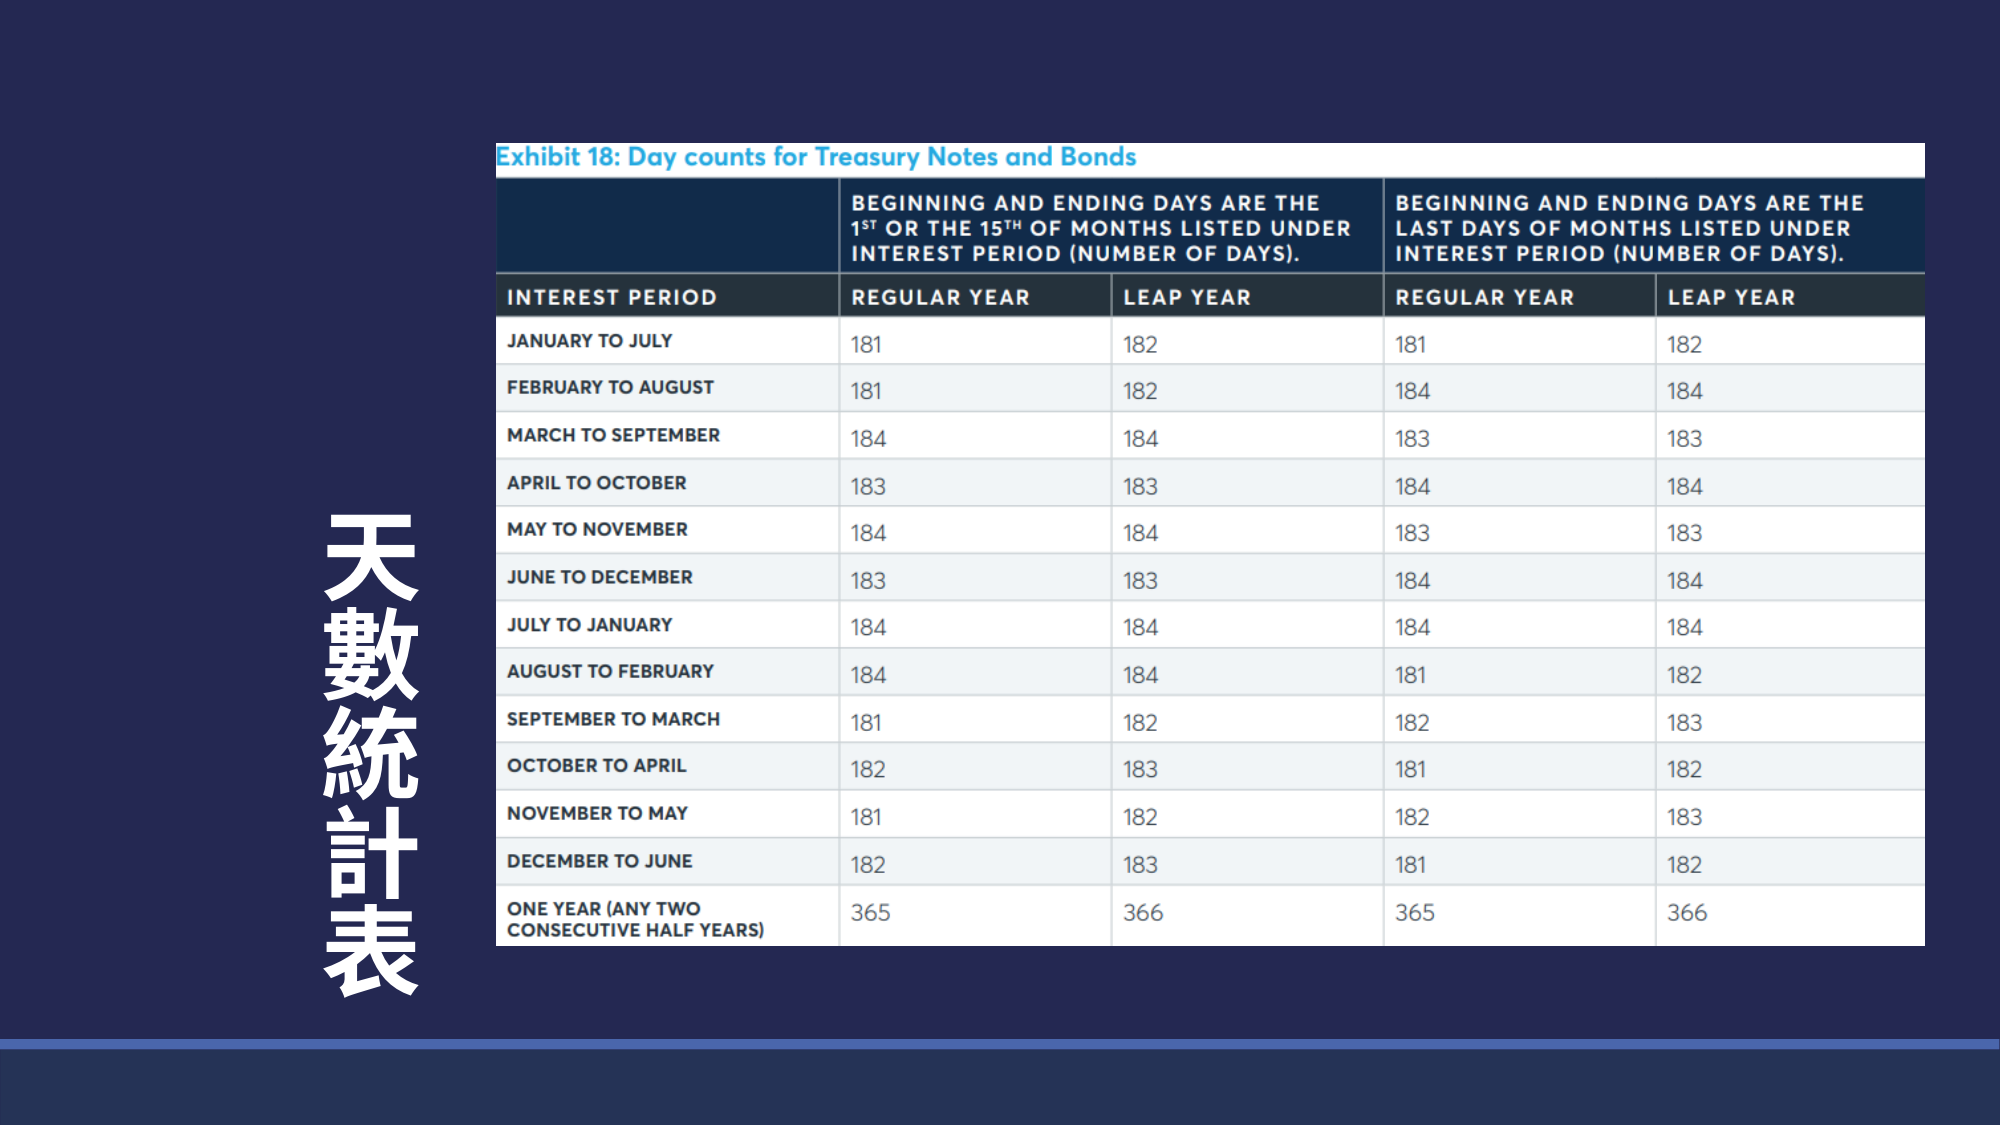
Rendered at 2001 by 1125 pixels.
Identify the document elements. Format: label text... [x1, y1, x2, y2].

title 天數統計表 [300, 71, 457, 1017]
picture [495, 142, 1925, 946]
